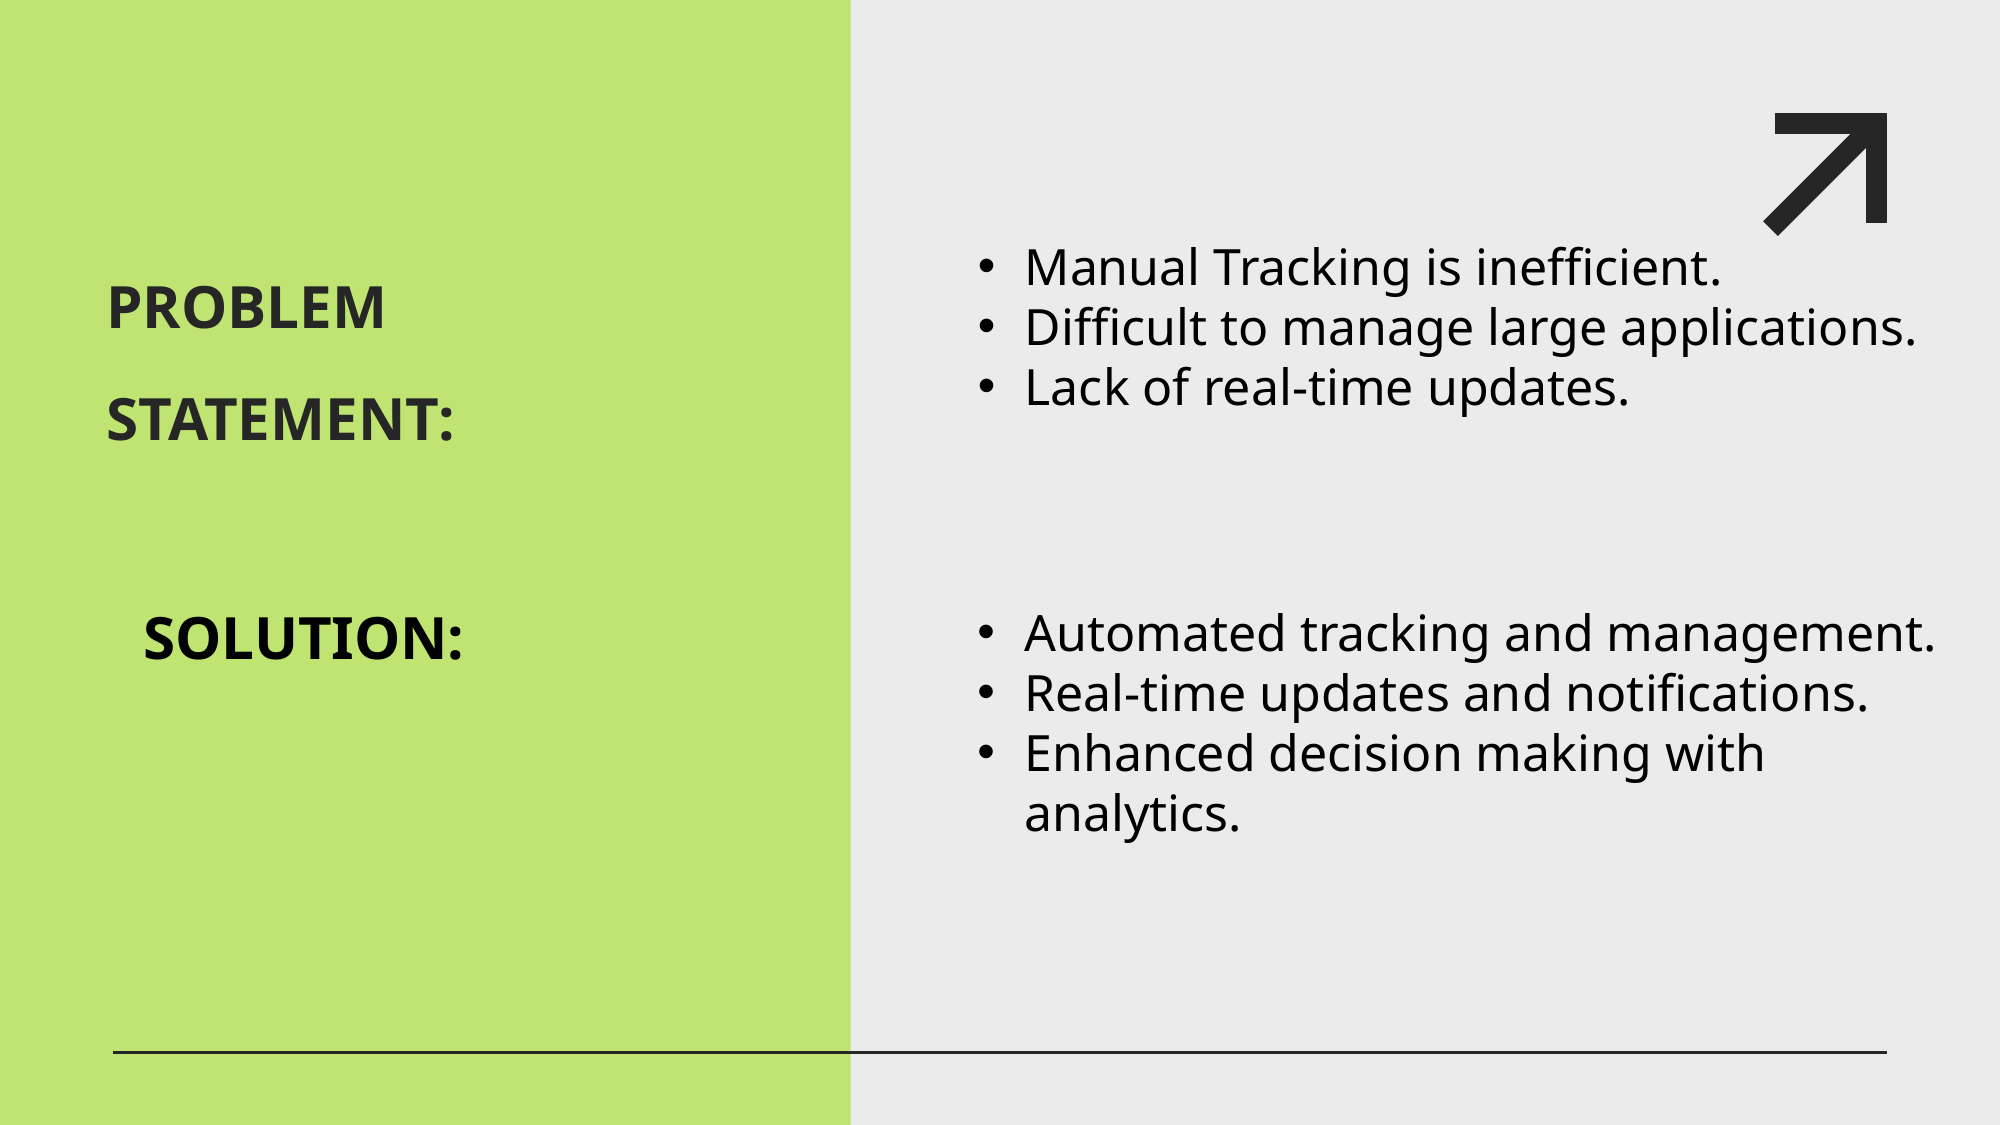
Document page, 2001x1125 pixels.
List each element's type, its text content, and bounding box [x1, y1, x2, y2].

text_box Manual Tracking is inefficient. Difficult to manage large applications. Lack of real-time updates. [962, 228, 1936, 424]
text_box Automated tracking and management. Real-time updates and notifications. Enhanced decision making with analytics. [962, 593, 1970, 849]
title PROBLEM STATEMENT: [106, 228, 728, 478]
text_box SOLUTION: [128, 593, 772, 679]
